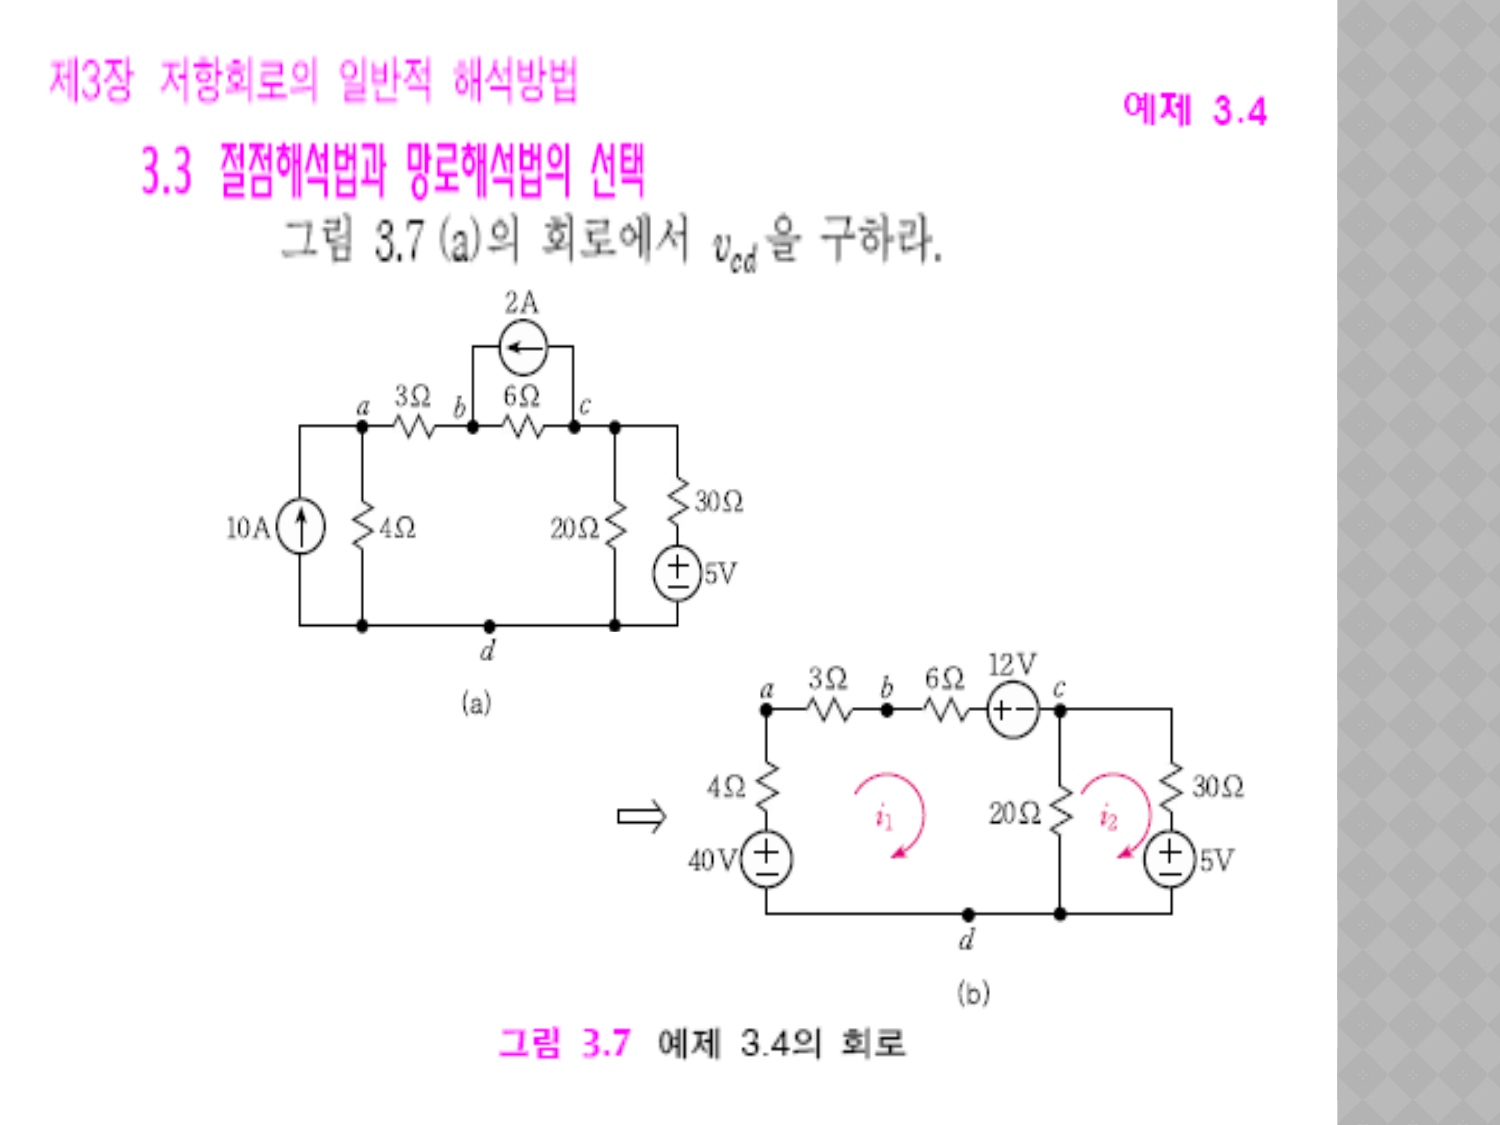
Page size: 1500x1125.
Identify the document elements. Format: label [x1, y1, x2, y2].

picture [140, 128, 1255, 1018]
picture [1112, 81, 1277, 136]
picture [491, 1019, 911, 1079]
picture [46, 46, 586, 118]
